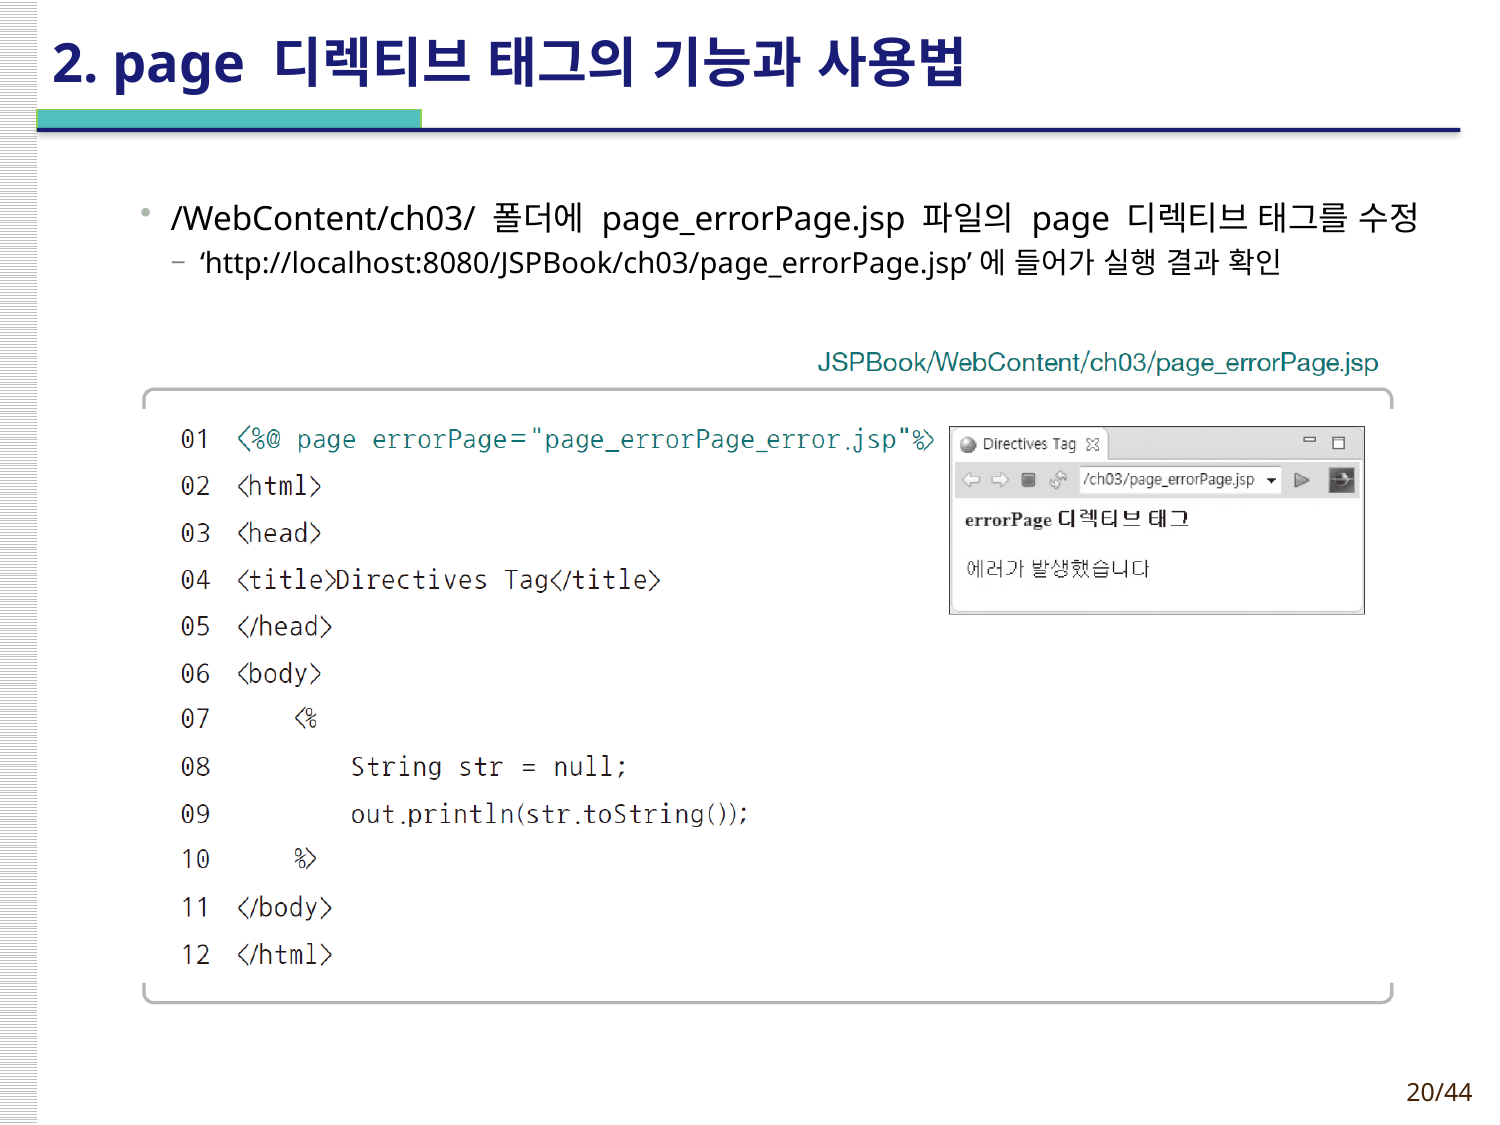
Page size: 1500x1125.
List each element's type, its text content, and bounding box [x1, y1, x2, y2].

list /WebContent/ch03/ 폴더에 page_errorPage.jsp 파일의 page 디렉티브 태그를 수정 ‘http://localhost:8080/JSPBook/ch03/page_errorPage.jsp’에 들어가 실행 결과 확인 [37, 185, 1463, 1123]
title 2. page 디렉티브 태그의 기능과 사용법 [37, 13, 1278, 109]
picture [128, 337, 1399, 1010]
